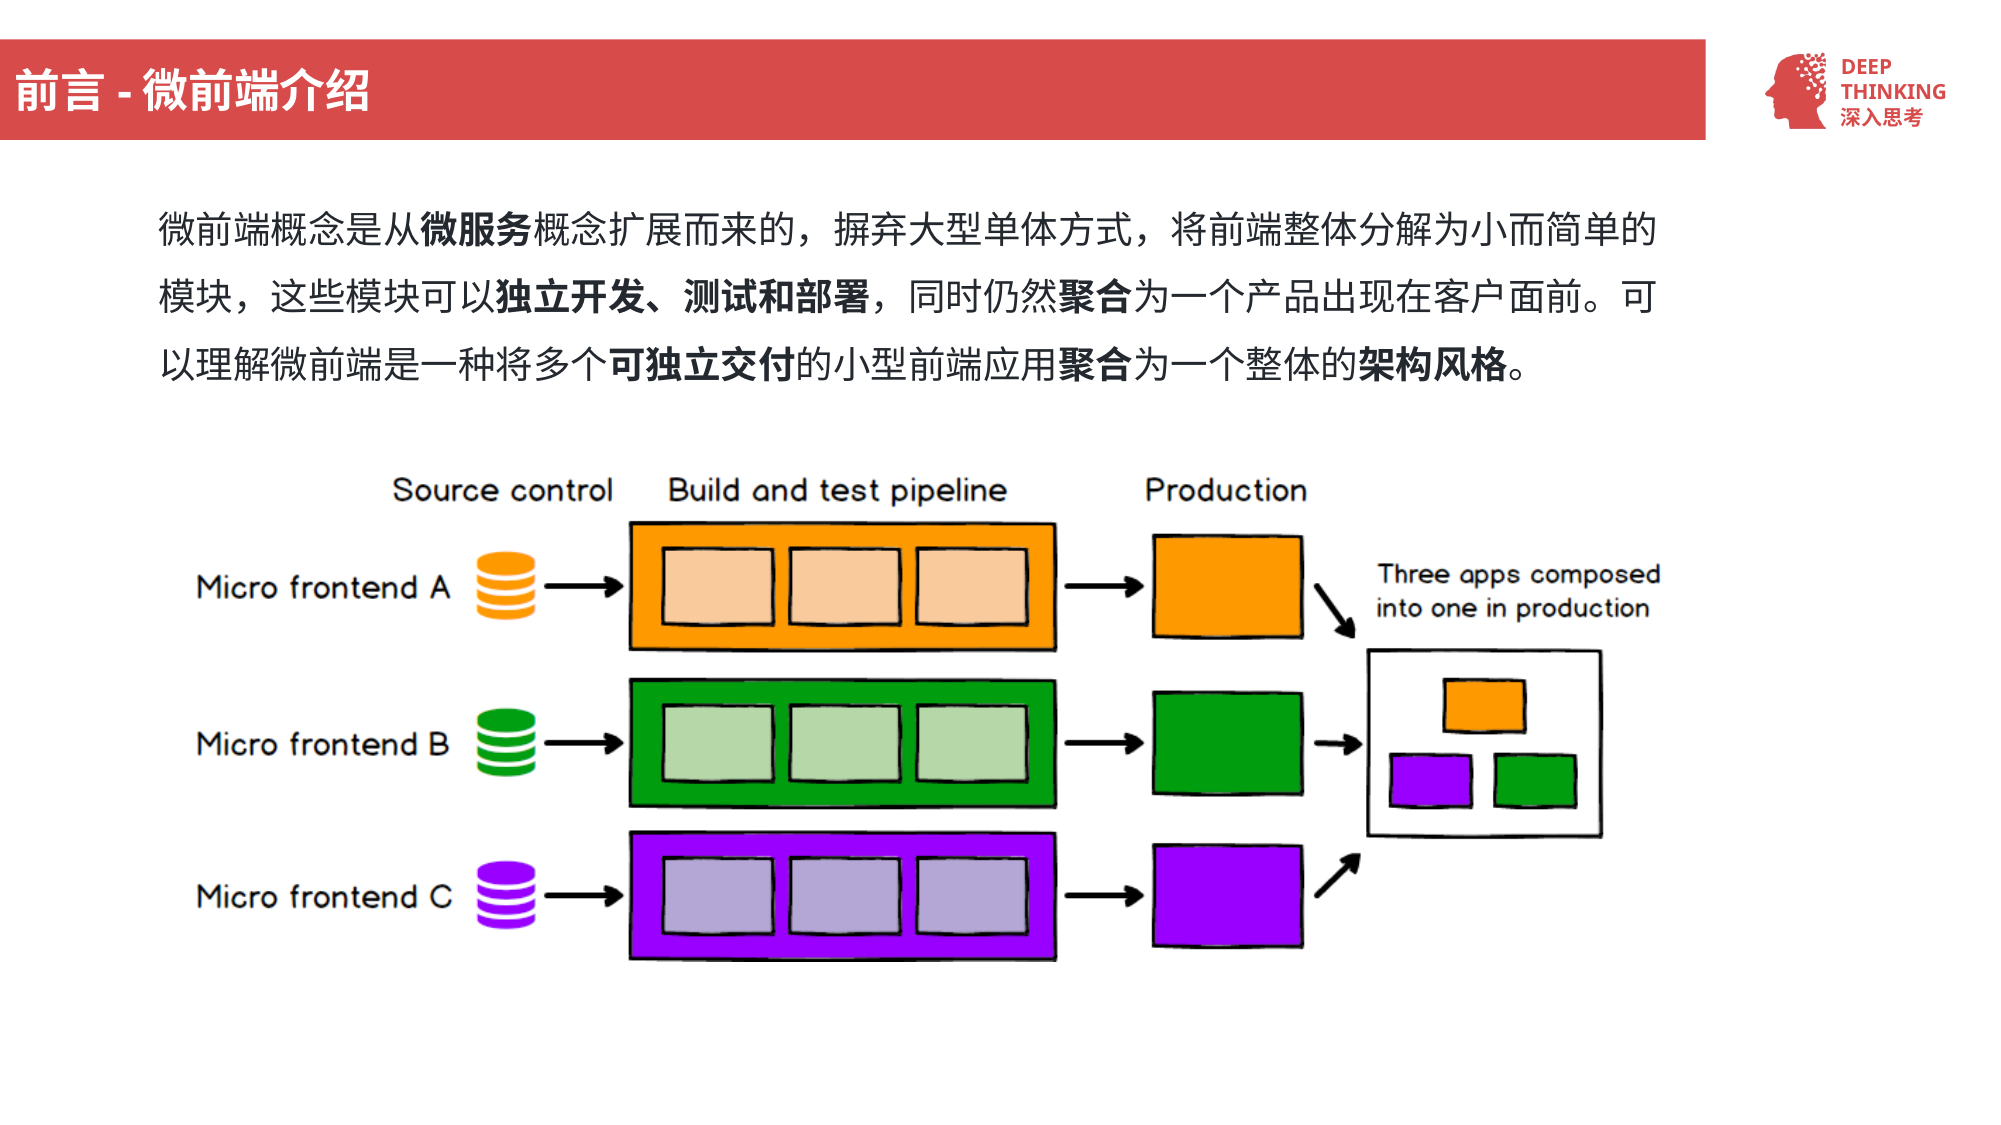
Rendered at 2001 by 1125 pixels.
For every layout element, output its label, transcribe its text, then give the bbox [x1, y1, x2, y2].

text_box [1765, 45, 1965, 137]
text_box 前言-微前端介绍 [0, 38, 1707, 141]
text_box 微前端概念是从微服务概念扩展而来的，摒弃大型单体方式，将前端整体分解为小而简单的模块，这些模块可以独立开发、测试和部署，同时仍然聚合为一个产品出现在客户面前。可以理解微前端是一种将多个可独立交付的小型前端应用聚合为一个整体的架构风格。 [143, 175, 1706, 393]
picture [196, 469, 1664, 962]
